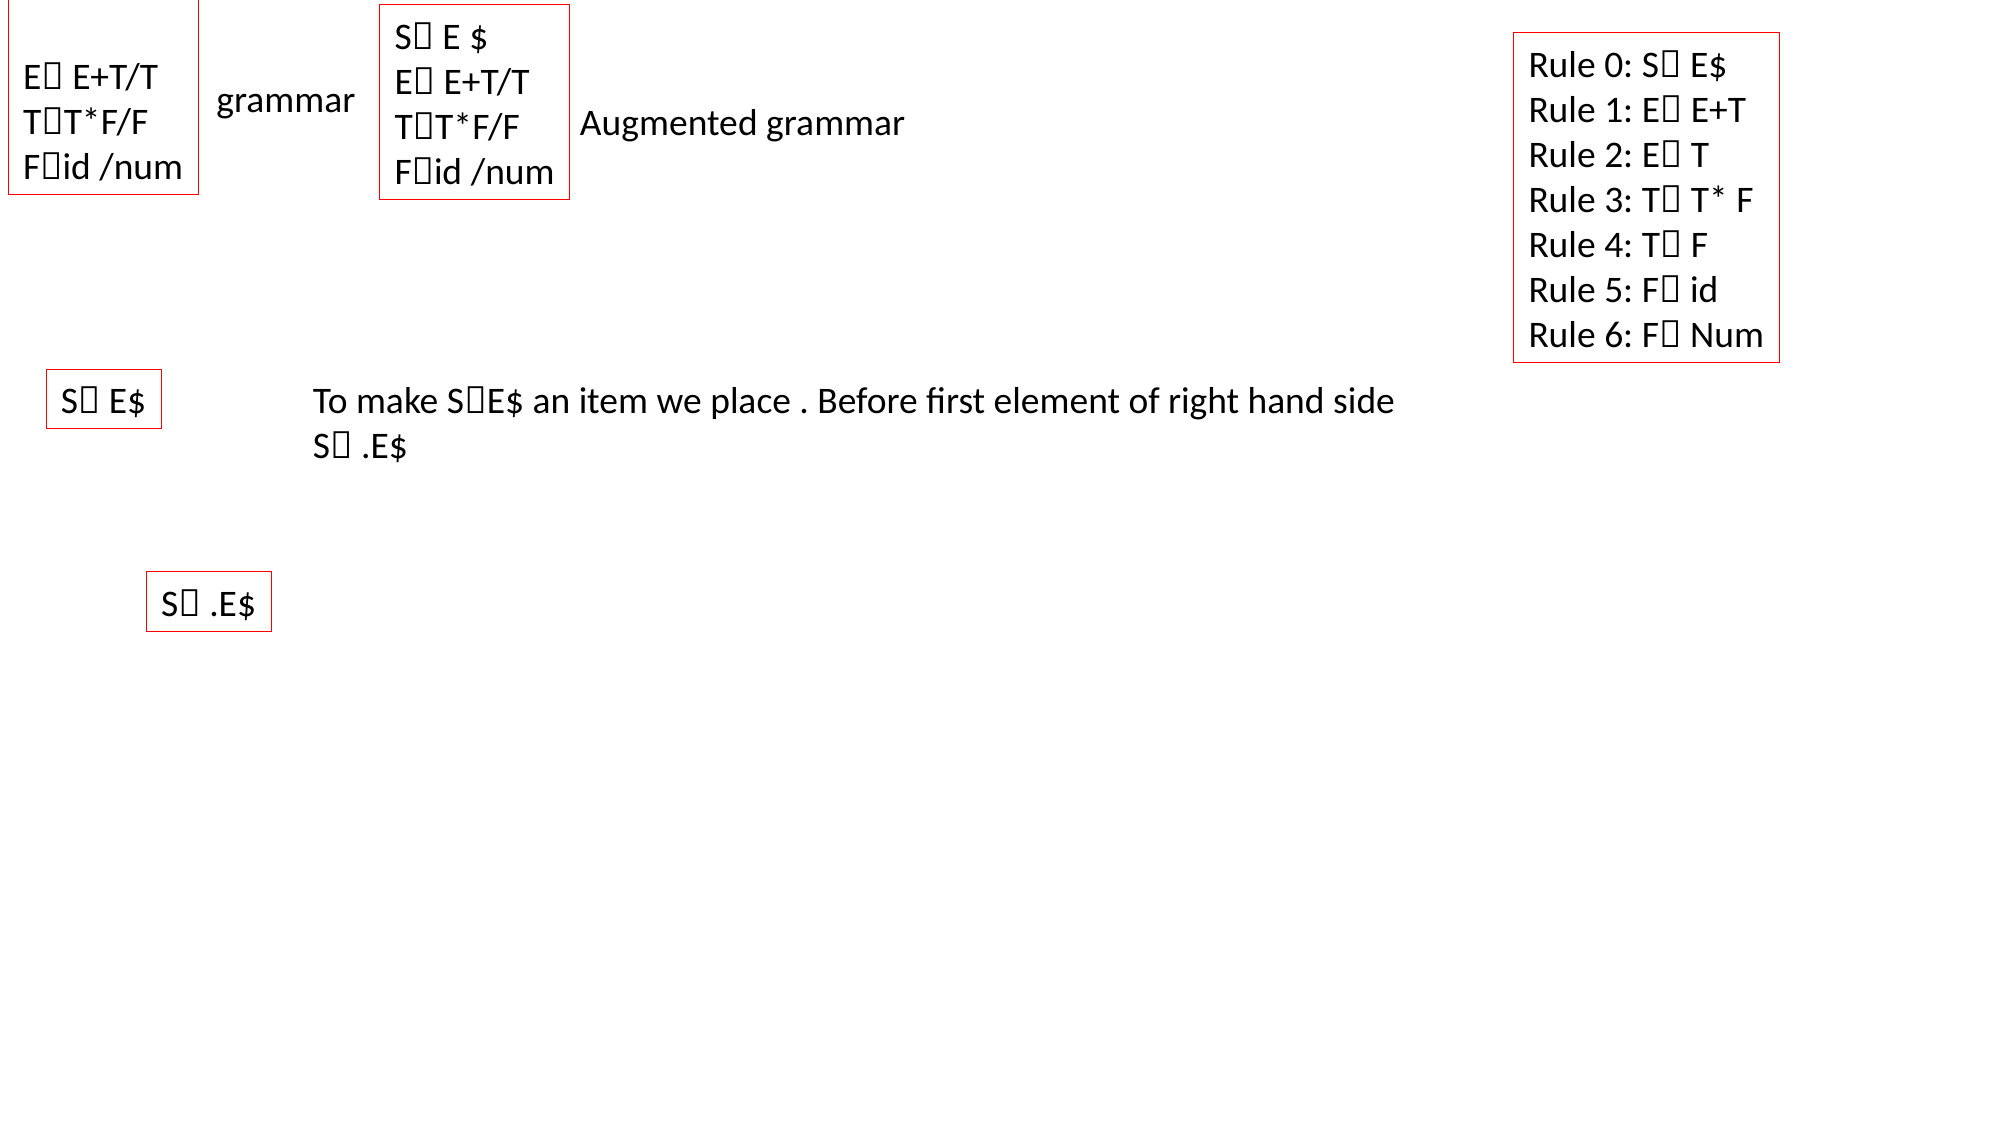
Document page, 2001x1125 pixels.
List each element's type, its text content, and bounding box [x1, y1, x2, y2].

text_box To make SE$ an item we place . Before first element of right hand side S .E$ [298, 369, 1412, 474]
text_box E E+T/T TT*F/F Fid /num [8, 0, 199, 195]
text_box S E$ [46, 369, 162, 429]
text_box S E $ E E+T/T TT*F/F Fid /num [379, 4, 570, 200]
text_box Rule 0: S E$ Rule 1: E E+T Rule 2: E T Rule 3: T T* F Rule 4: T F Rule 5: F id Rule 6: F Num [1513, 32, 1780, 363]
text_box S .E$ [146, 571, 272, 632]
text_box grammar [201, 68, 371, 128]
text_box Augmented grammar [565, 90, 921, 150]
